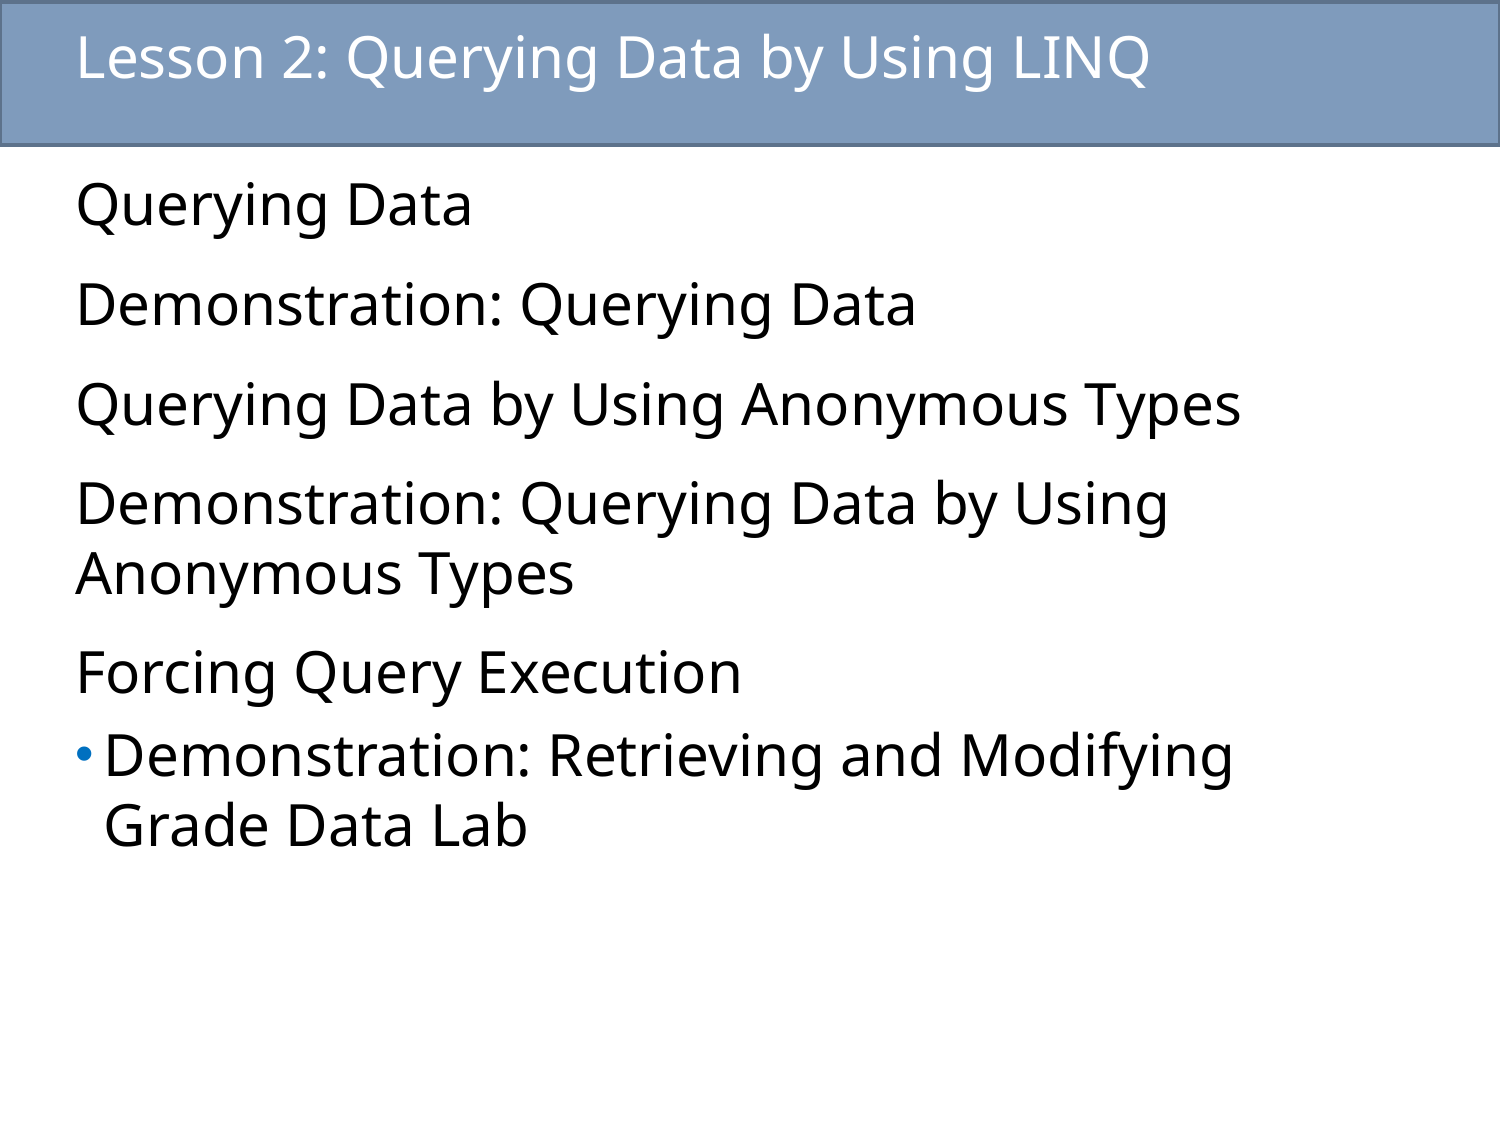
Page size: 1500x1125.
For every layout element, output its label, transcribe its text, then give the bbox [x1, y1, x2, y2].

list Querying Data Demonstration: Querying Data Querying Data by Using Anonymous Types Demonstration: Querying Data by Using Anonymous Types Forcing Query Execution Demonstration: Retrieving and Modifying Grade Data Lab [74, 167, 1408, 1013]
title Lesson 2: Querying Data by Using LINQ [75, 0, 1351, 122]
